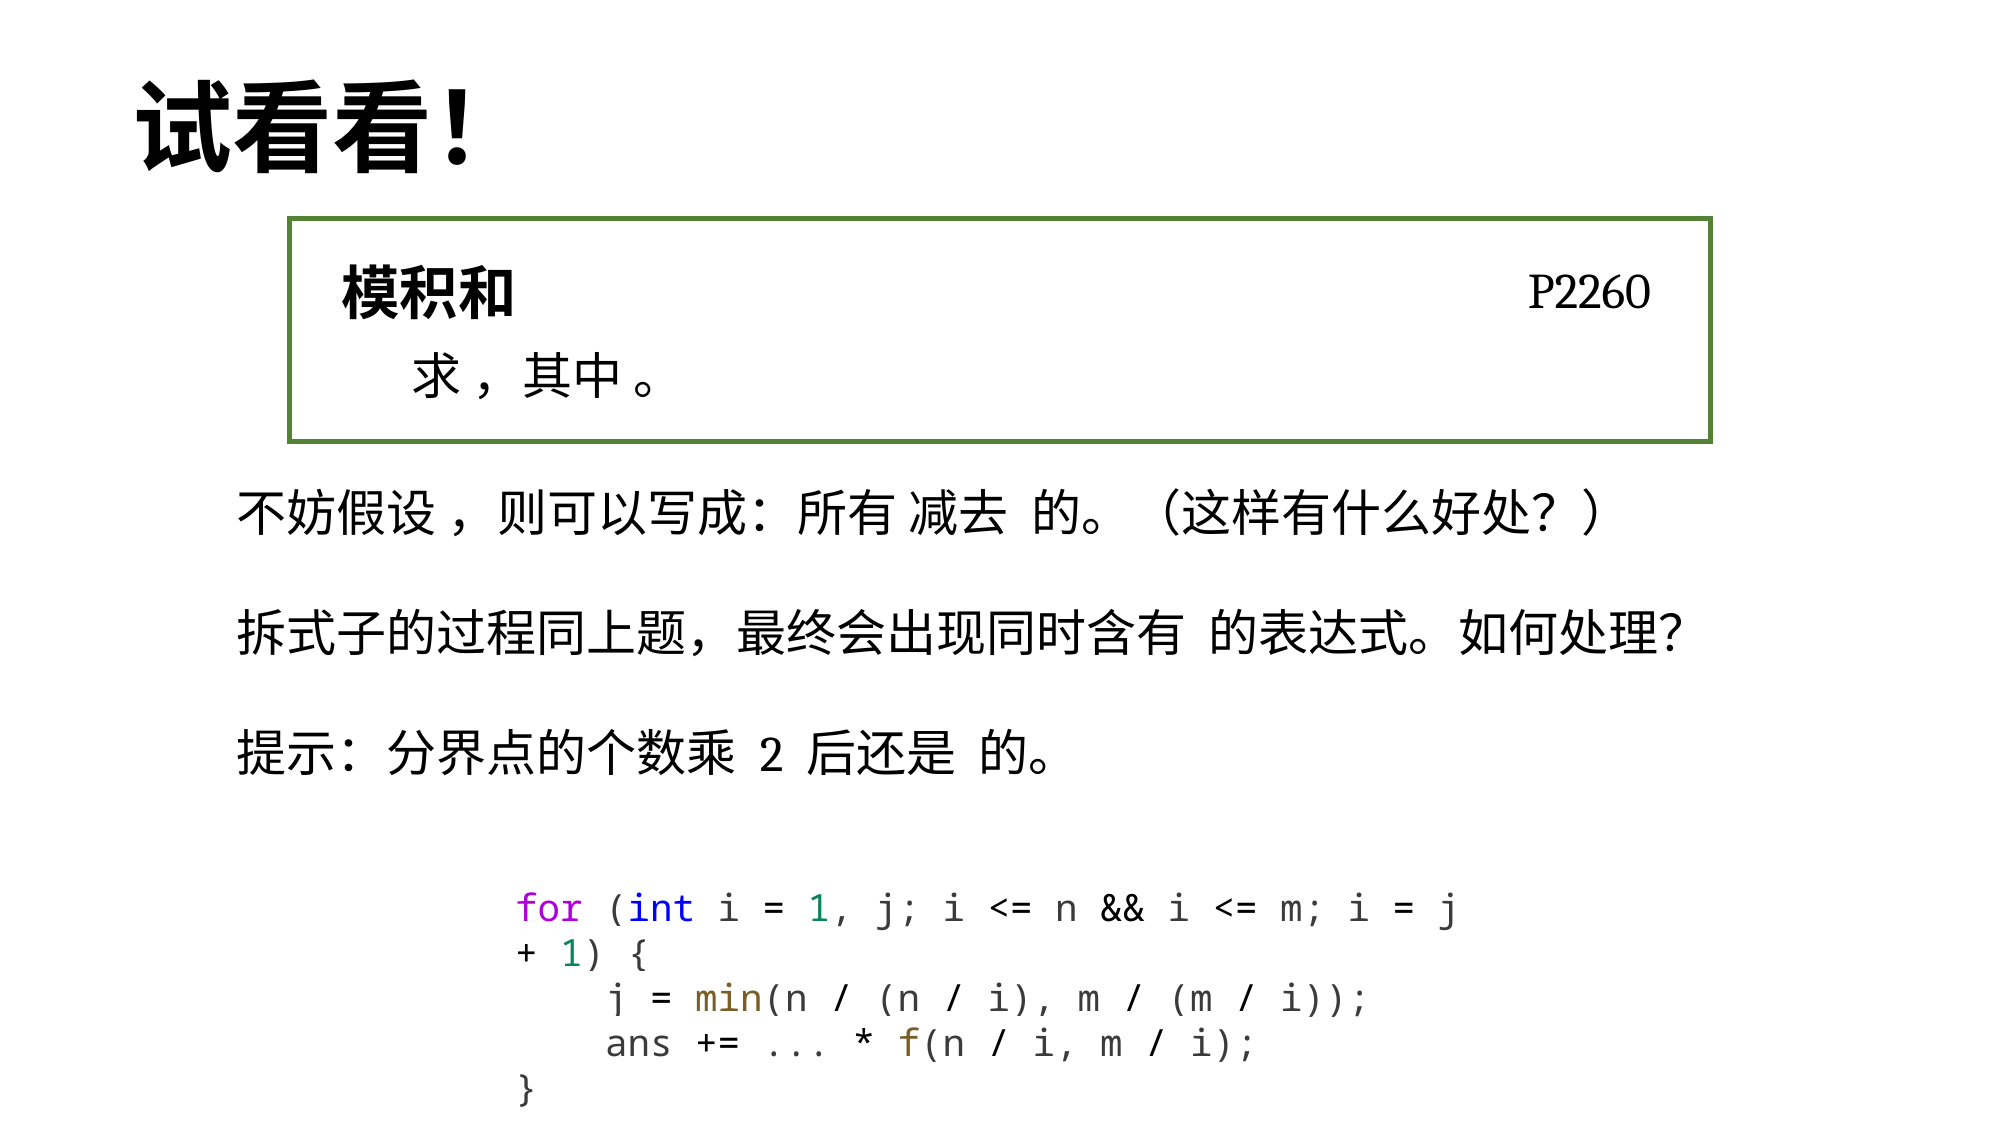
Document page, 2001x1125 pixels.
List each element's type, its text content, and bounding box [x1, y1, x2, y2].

text_box [288, 217, 1712, 442]
text_box P2260 [1512, 251, 1666, 327]
text_box for (int i = 1, j; i <= n && i <= m; i = j + 1) { j = min(n / (n / i), m / (m / i)); ans += ... * f(n / i, m / i); } [500, 876, 1500, 1116]
text_box 试看看！ [117, 56, 548, 192]
text_box 模积和 [327, 248, 532, 334]
